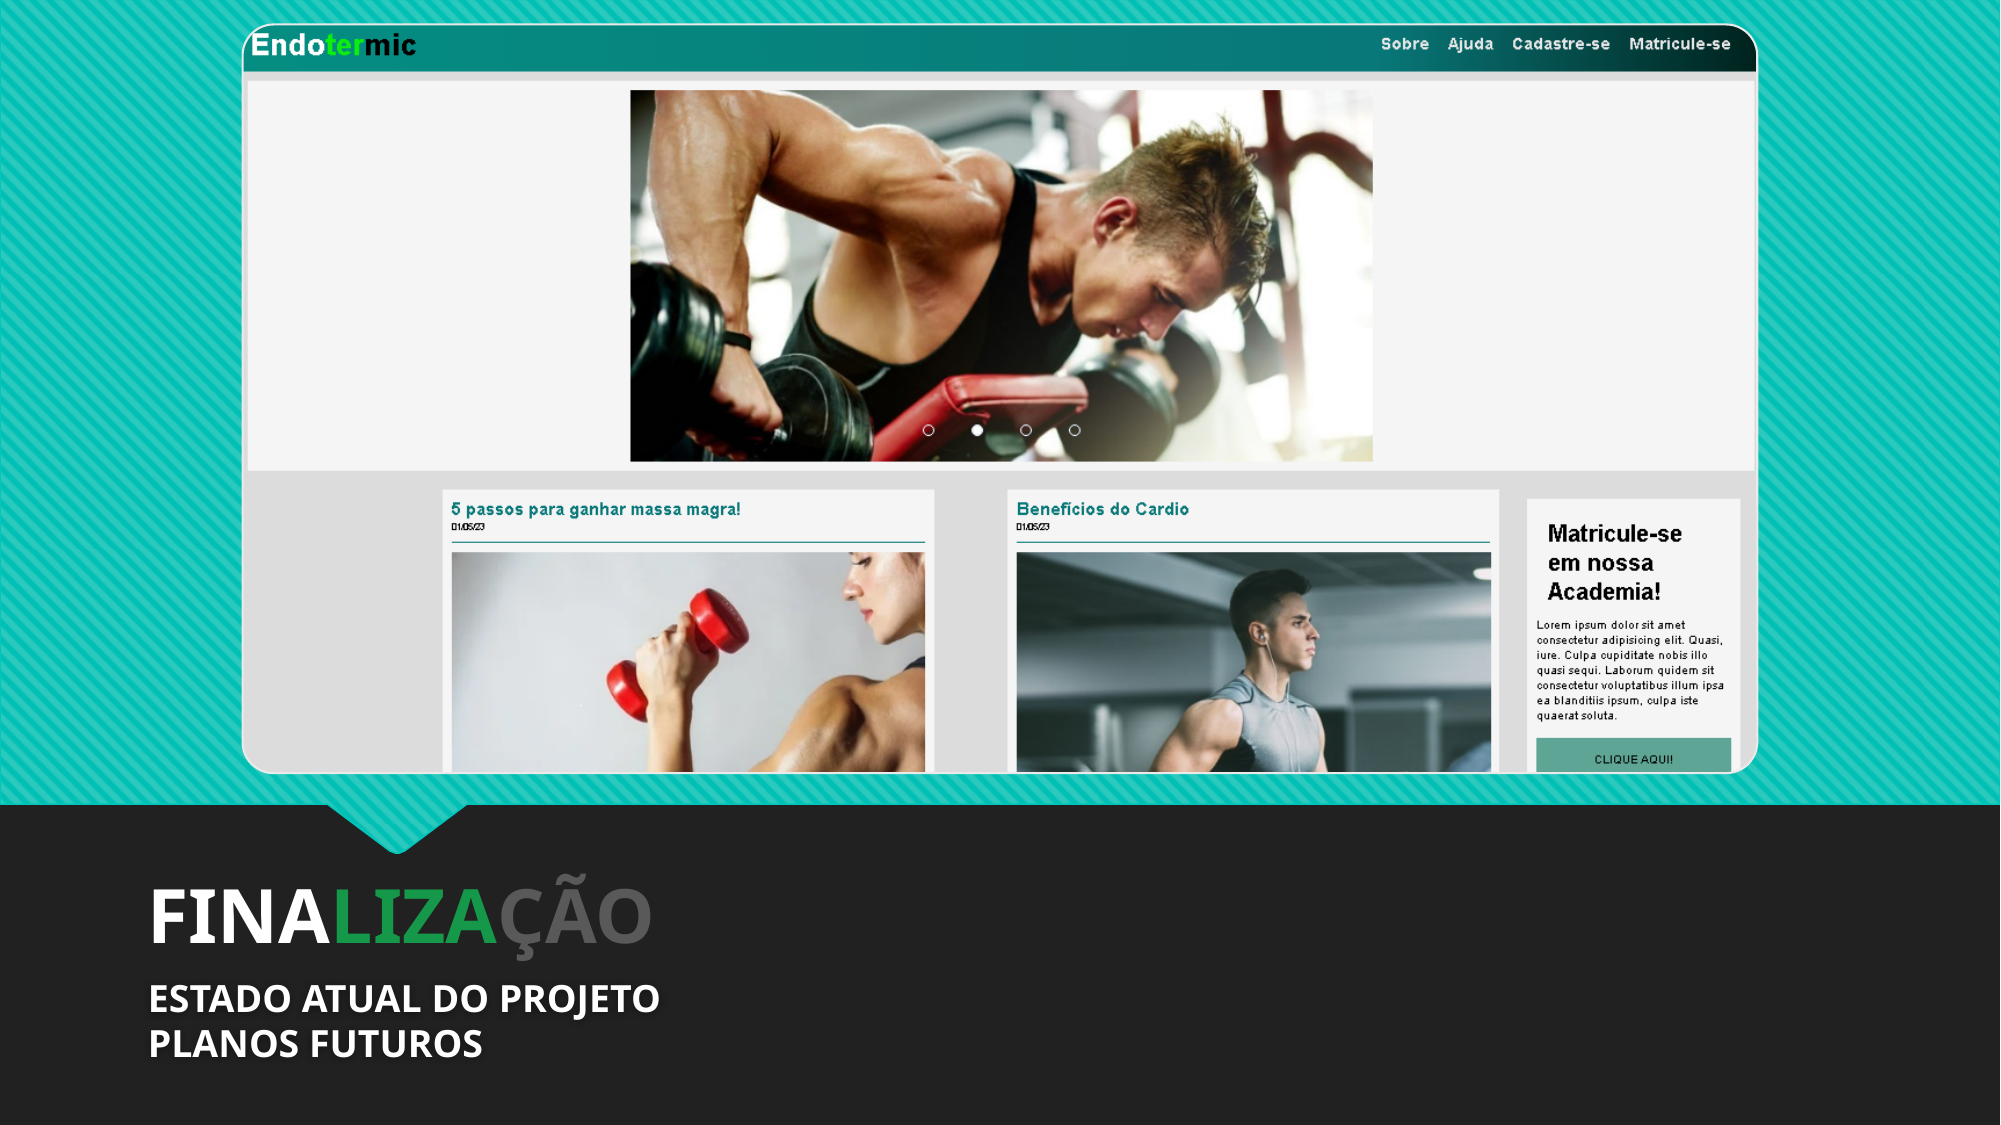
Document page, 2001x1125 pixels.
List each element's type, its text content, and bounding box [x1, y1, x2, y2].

text_box FINALIZAÇÃO [132, 861, 1207, 967]
subtitle ESTADO ATUAL DO PROJETO PLANOS FUTUROS [132, 967, 1868, 1103]
picture [242, 24, 1758, 774]
